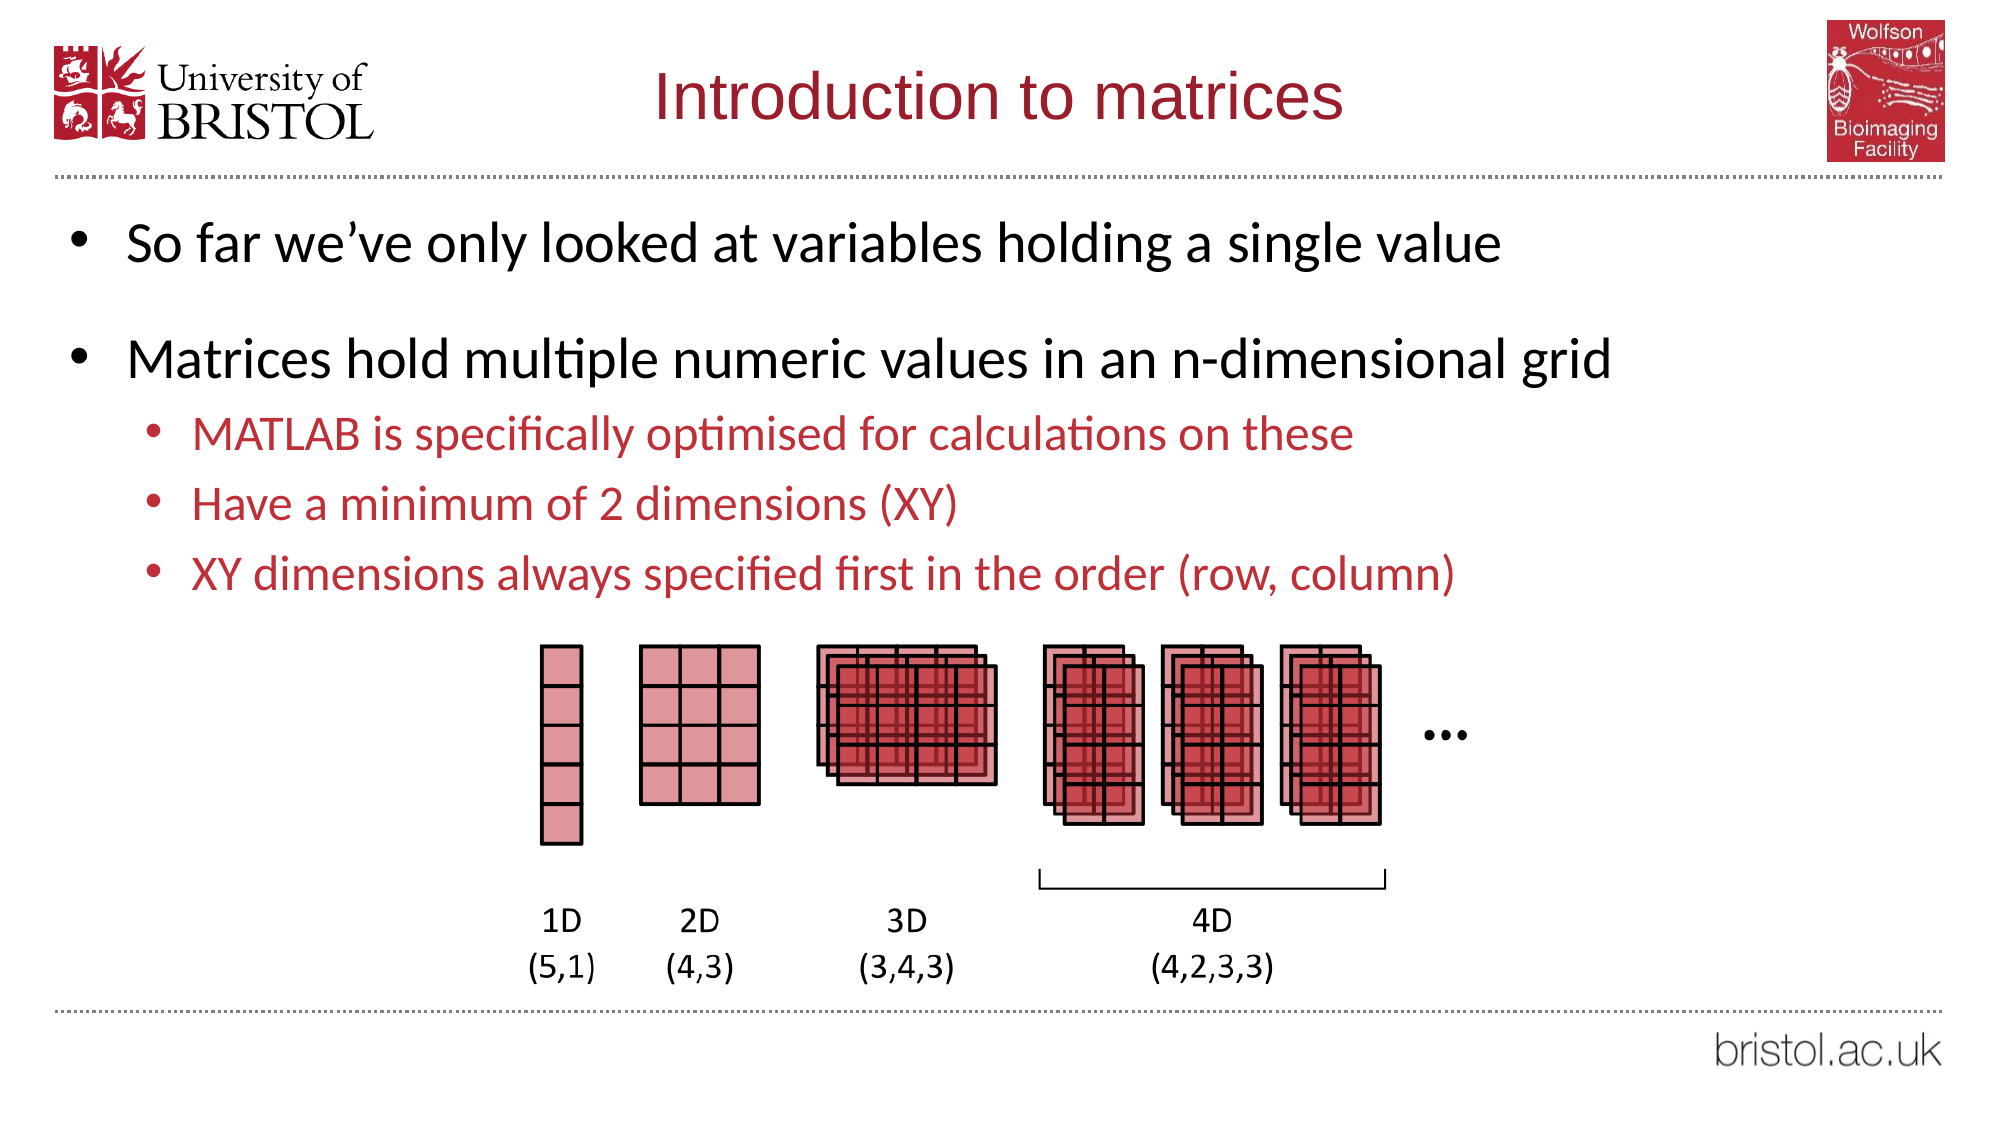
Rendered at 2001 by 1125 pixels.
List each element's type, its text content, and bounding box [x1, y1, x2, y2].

picture [1700, 1023, 1945, 1080]
picture [1827, 20, 1945, 162]
title Introduction to matrices [396, 41, 1604, 140]
list So far we’ve only looked at variables holding a single value Matrices hold multiple numeric values in an n-dimensional grid MATLAB is specifically optimised for calculations on these Have a minimum of 2 dimensions (XY) XY dimensions always specified first in the order (row, column) [55, 196, 1945, 1005]
picture [522, 636, 1478, 992]
picture [54, 46, 374, 140]
